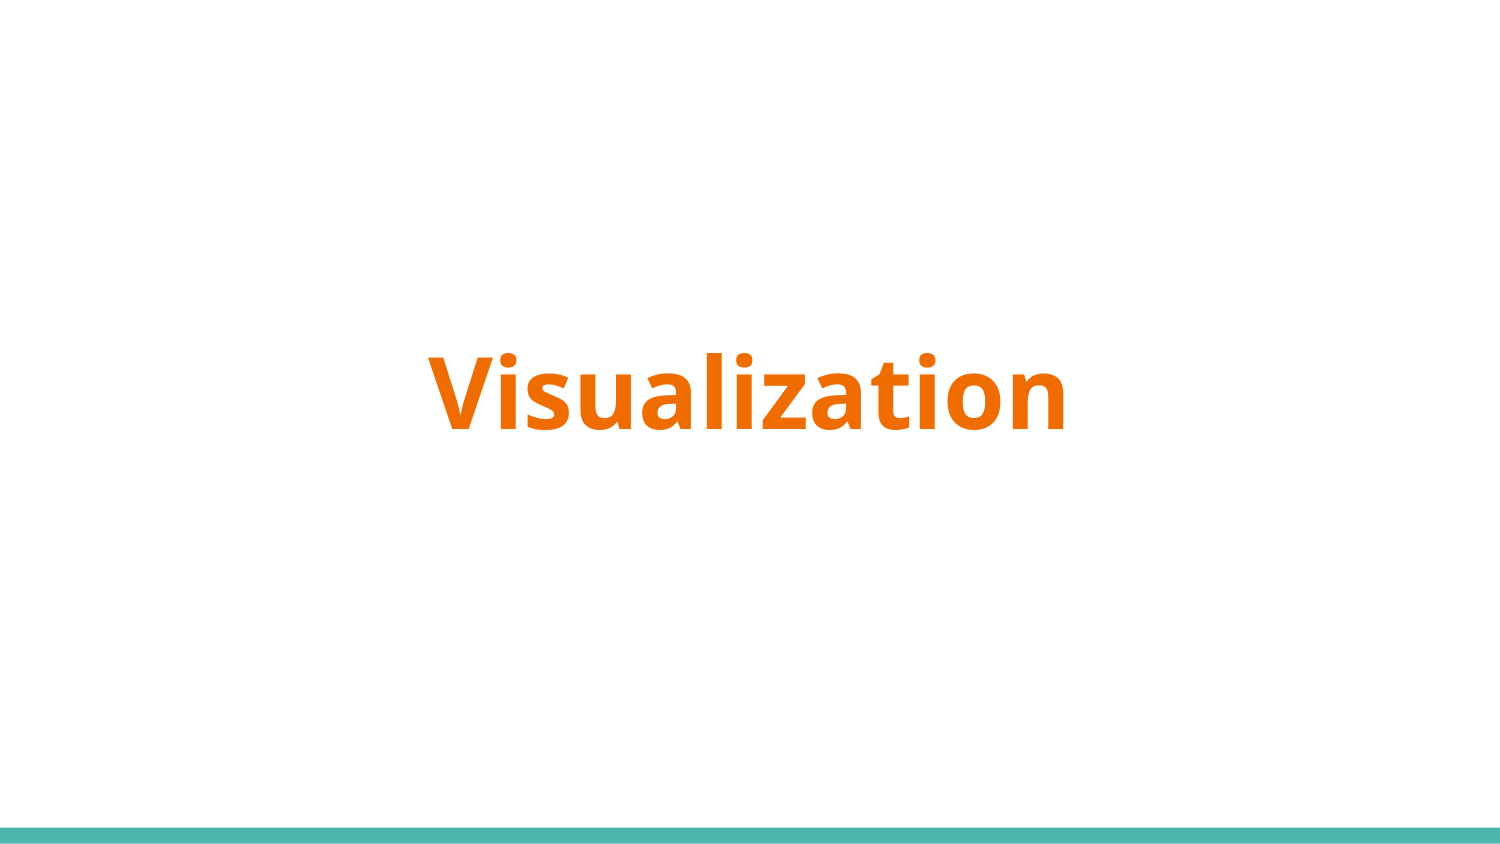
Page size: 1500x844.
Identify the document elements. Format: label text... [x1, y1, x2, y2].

title Visualization [51, 314, 1449, 431]
